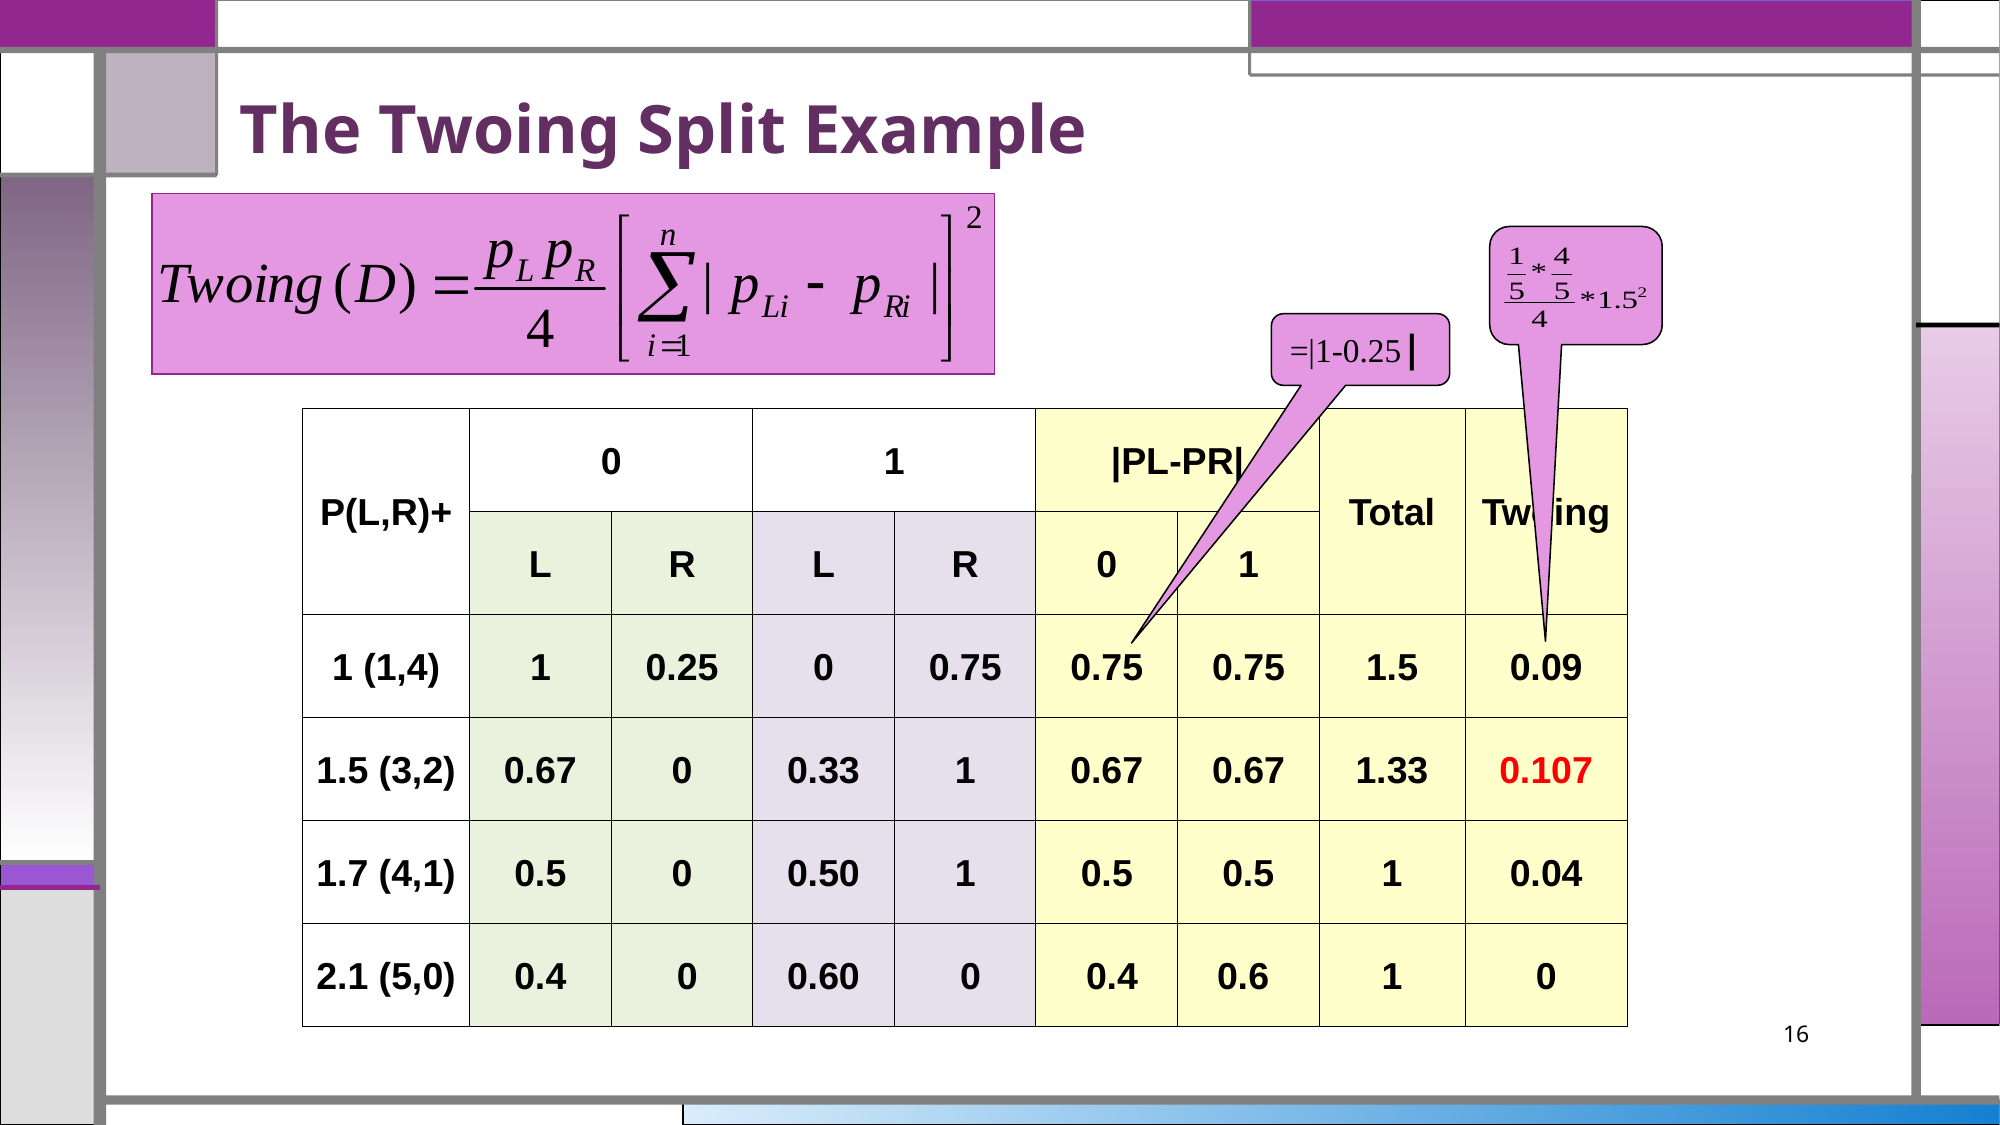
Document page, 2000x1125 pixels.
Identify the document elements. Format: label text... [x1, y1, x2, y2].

table_header Twoing [1548, 409, 1627, 614]
table_cell 0.75 [1178, 615, 1319, 717]
table_cell 0.25 [612, 615, 752, 717]
table_cell 1 [895, 821, 1035, 923]
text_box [1499, 239, 1653, 334]
table_cell 0.67 [1178, 718, 1319, 820]
table_cell 0.5 [470, 821, 611, 923]
table_cell 1 [1178, 512, 1319, 614]
table_cell 1.33 [1320, 718, 1465, 820]
table_cell 0.33 [753, 718, 894, 820]
table_cell 2.1 (5,0) [303, 924, 469, 1026]
table_cell 1 [470, 615, 611, 717]
table_cell 0 [612, 718, 752, 820]
table_cell 0 [612, 821, 752, 923]
table_cell 0.60 [753, 924, 894, 1026]
table_cell 0 [612, 924, 752, 1026]
title The Twoing Split Example [224, 75, 1800, 176]
table_cell 0.5 [1036, 821, 1177, 923]
table_cell 0.67 [470, 718, 611, 820]
table_cell 0 [1466, 924, 1627, 1026]
table_cell 1.5 (3,2) [303, 718, 469, 820]
table_cell L [753, 512, 894, 614]
table_cell 0 [895, 924, 1035, 1026]
table_cell 1.5 [1320, 615, 1465, 717]
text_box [152, 194, 994, 374]
table_cell R [895, 512, 1035, 614]
table_cell 0.4 [470, 924, 611, 1026]
table_cell 0.6 [1178, 924, 1319, 1026]
table_cell 1 [1320, 821, 1465, 923]
table_header Total [1320, 409, 1465, 614]
text_box =|1-0.25| [1131, 313, 1450, 643]
slide_number 16 [1662, 1012, 1825, 1058]
table_header |PL-PR| [1036, 409, 1284, 511]
table_cell 0.50 [753, 821, 894, 923]
table_cell 0 [1036, 512, 1177, 614]
table_cell 0.04 [1466, 821, 1627, 923]
table_cell 0.5 [1178, 821, 1319, 923]
table_cell 0.107 [1466, 718, 1627, 820]
table_header Twoing [1466, 409, 1542, 614]
table_cell 1 [895, 718, 1035, 820]
table_header P(L,R)+ [303, 409, 469, 614]
table_header 1 [753, 409, 1035, 511]
table_cell 0 [753, 615, 894, 717]
table_cell 0.67 [1036, 718, 1177, 820]
text_box [1489, 226, 1663, 642]
table_cell R [612, 512, 752, 614]
table_cell L [470, 512, 611, 614]
table_cell 0.75 [895, 615, 1035, 717]
table_cell 0.4 [1036, 924, 1177, 1026]
table_cell 0.75 [1036, 615, 1177, 717]
table_cell 1 (1,4) [303, 615, 469, 717]
table_cell 1 [1320, 924, 1465, 1026]
table_cell 0.09 [1466, 615, 1627, 717]
table_header 0 [470, 409, 752, 511]
table_cell 1.7 (4,1) [303, 821, 469, 923]
table_header |PL-PR| [1243, 419, 1319, 511]
